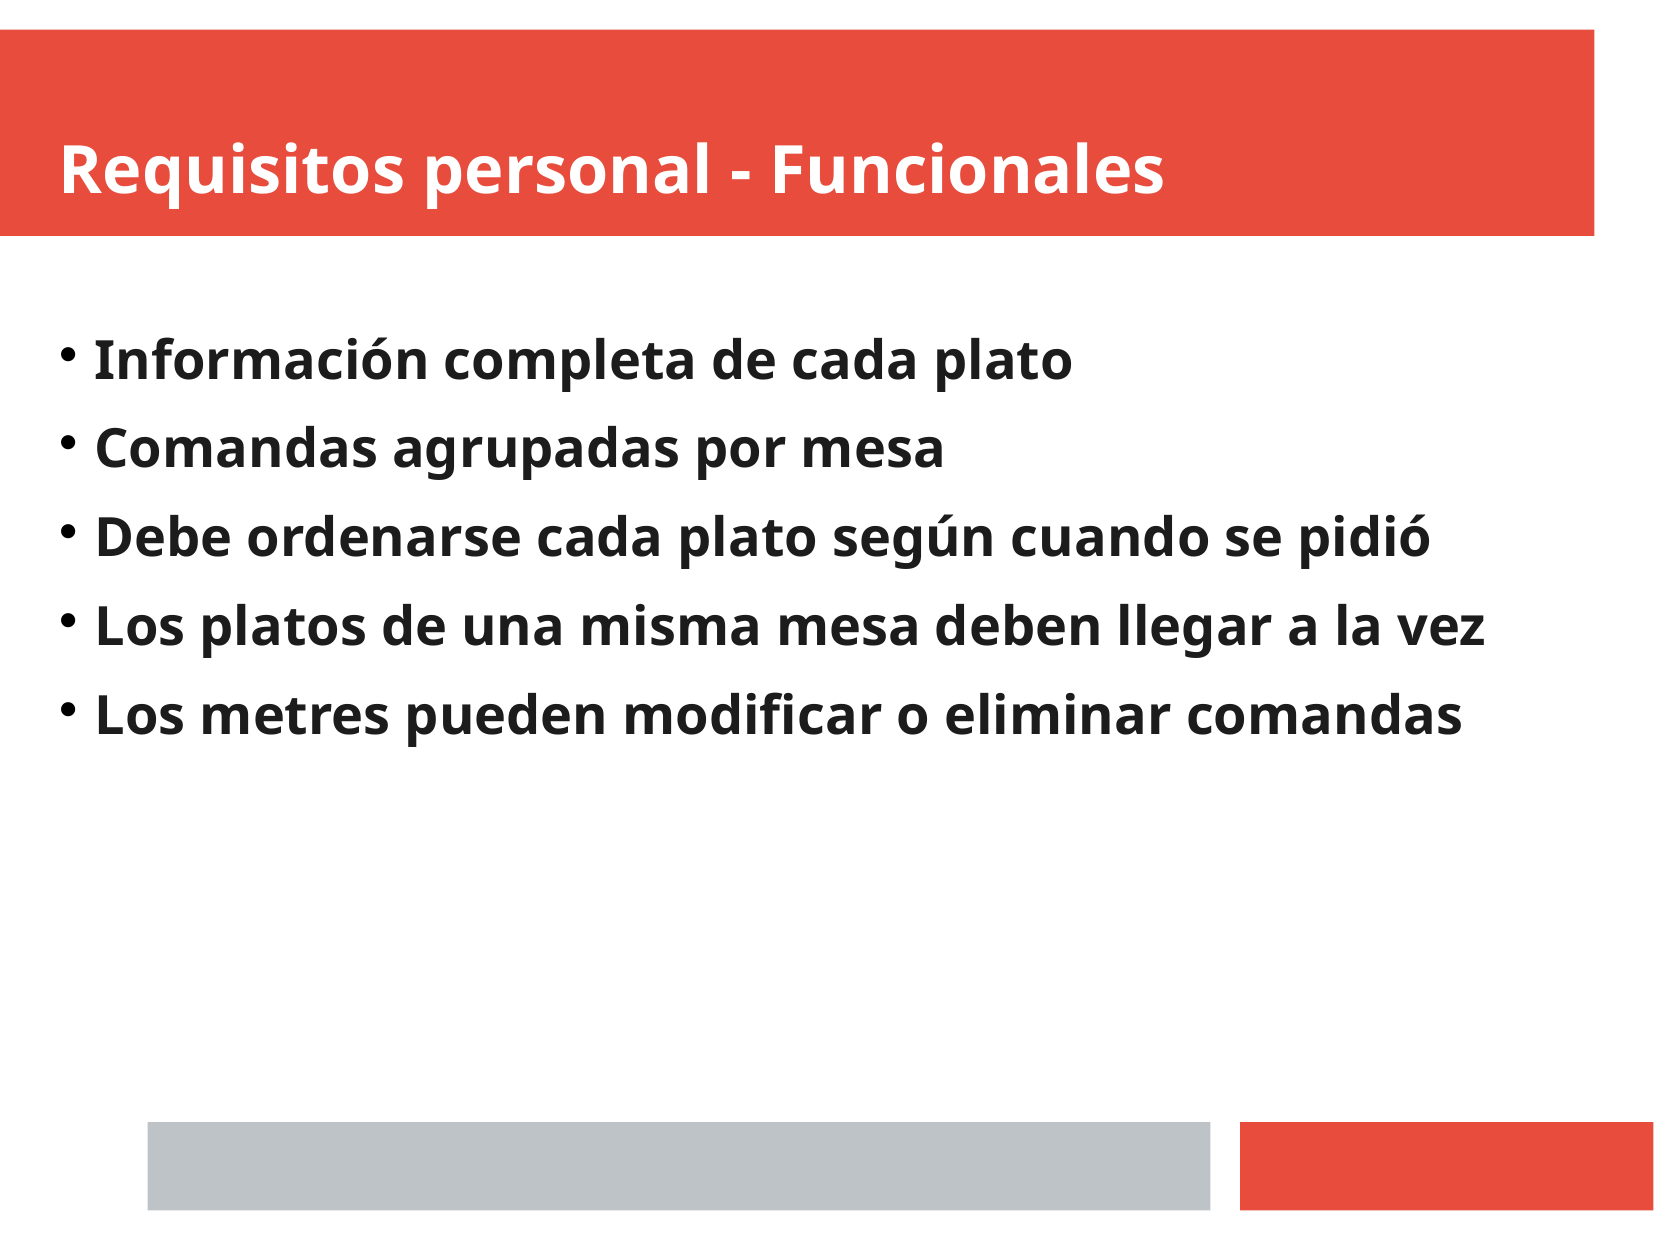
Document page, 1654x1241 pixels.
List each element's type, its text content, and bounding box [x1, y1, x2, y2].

text_box Información completa de cada plato Comandas agrupadas por mesa Debe ordenarse cada plato según cuando se pidió Los platos de una misma mesa deben llegar a la vez Los metres pueden modificar o eliminar comandas [59, 324, 1565, 1093]
text_box Requisitos personal - Funcionales [59, 59, 1595, 207]
